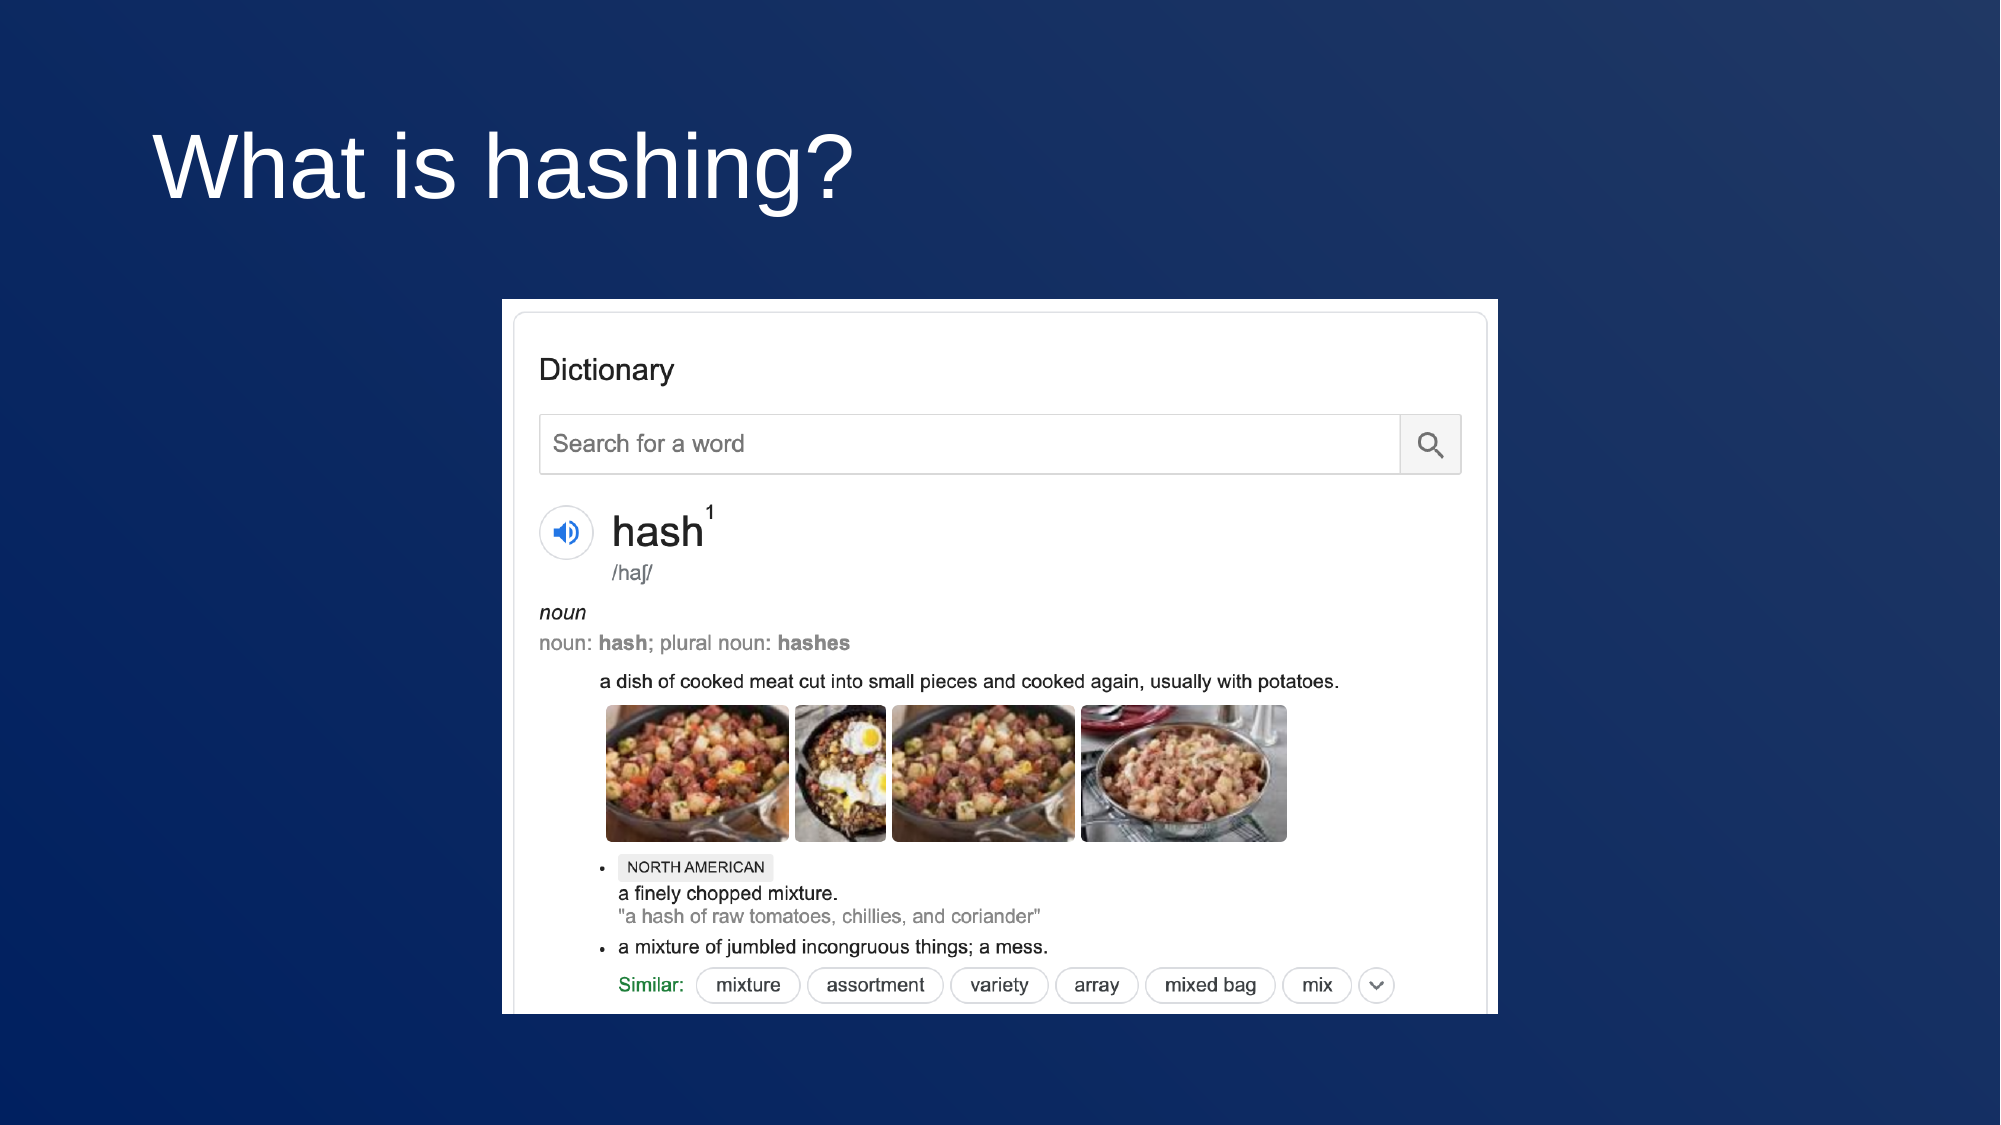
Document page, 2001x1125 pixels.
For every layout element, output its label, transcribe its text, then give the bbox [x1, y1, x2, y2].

title What is hashing? [137, 59, 1863, 278]
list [502, 299, 1498, 1014]
